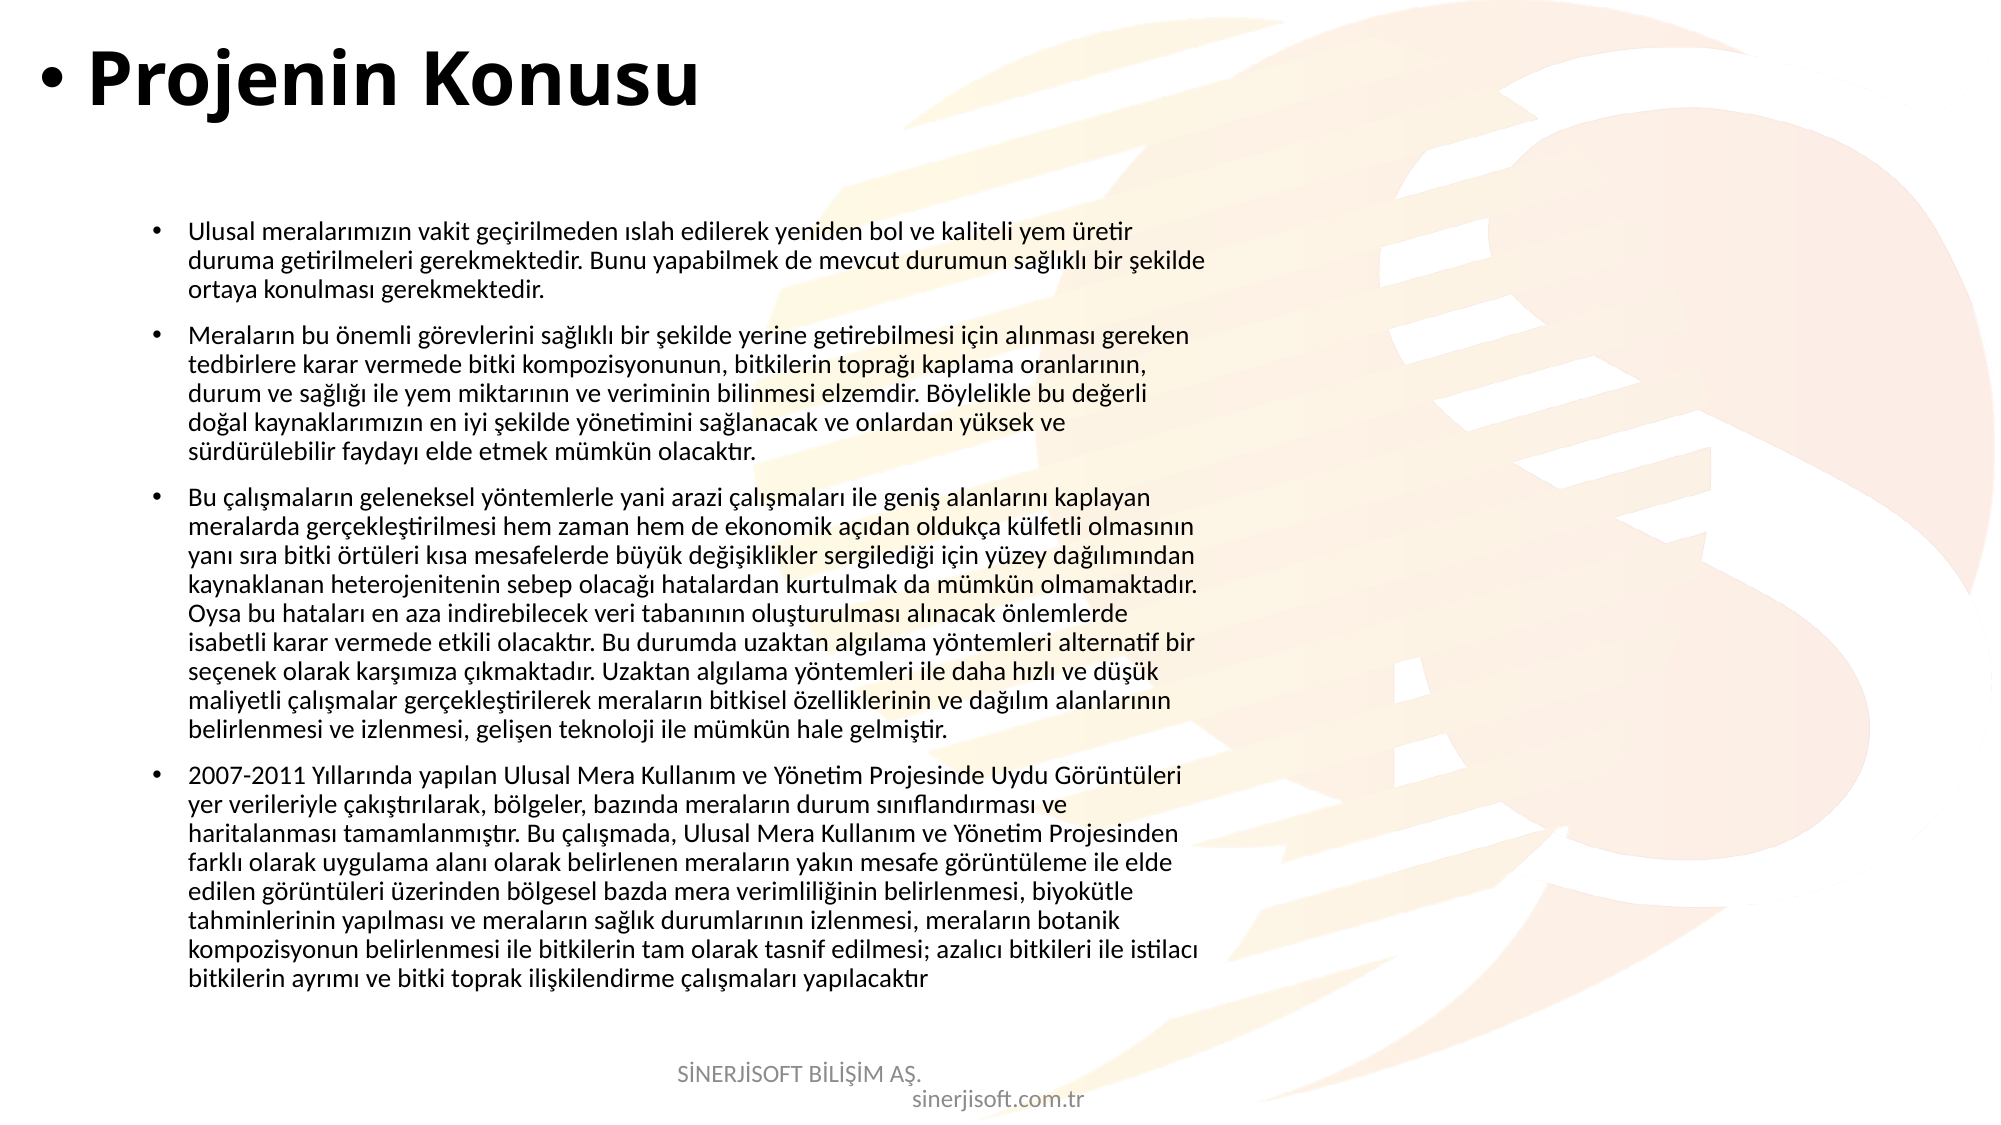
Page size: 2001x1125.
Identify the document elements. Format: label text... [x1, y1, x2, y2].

list Ulusal meralarımızın vakit geçirilmeden ıslah edilerek yeniden bol ve kaliteli yem üretir duruma getirilmeleri gerekmektedir. Bunu yapabilmek de mevcut durumun sağlıklı bir şekilde ortaya konulması gerekmektedir. Meraların bu önemli görevlerini sağlıklı bir şekilde yerine getirebilmesi için alınması gereken tedbirlere karar vermede bitki kompozisyonunun, bitkilerin toprağı kaplama oranlarının, durum ve sağlığı ile yem miktarının ve veriminin bilinmesi elzemdir. Böylelikle bu değerli doğal kaynaklarımızın en iyi şekilde yönetimini sağlanacak ve onlardan yüksek ve sürdürülebilir faydayı elde etmek mümkün olacaktır. Bu çalışmaların geleneksel yöntemlerle yani arazi çalışmaları ile geniş alanlarını kaplayan meralarda gerçekleştirilmesi hem zaman hem de ekonomik açıdan oldukça külfetli olmasının yanı sıra bitki örtüleri kısa mesafelerde büyük değişiklikler sergilediği için yüzey dağılımından kaynaklanan heterojenitenin sebep olacağı hatalardan kurtulmak da mümkün olmamaktadır. Oysa bu hataları en aza indirebilecek veri tabanının oluşturulması alınacak önlemlerde isabetli karar vermede etkili olacaktır. Bu durumda uzaktan algılama yöntemleri alternatif bir seçenek olarak karşımıza çıkmaktadır. Uzaktan algılama yöntemleri ile daha hızlı ve düşük maliyetli çalışmalar gerçekleştirilerek meraların bitkisel özelliklerinin ve dağılım alanlarının belirlenmesi ve izlenmesi, gelişen teknoloji ile mümkün hale gelmiştir. 2007-2011 Yıllarında yapılan Ulusal Mera Kullanım ve Yönetim Projesinde Uydu Görüntüleri yer verileriyle çakıştırılarak, bölgeler, bazında meraların durum sınıflandırması ve haritalanması tamamlanmıştır. Bu çalışmada, Ulusal Mera Kullanım ve Yönetim Projesinden farklı olarak uygulama alanı olarak belirlenen meraların yakın mesafe görüntüleme ile elde edilen görüntüleri üzerinden bölgesel bazda mera verimliliğinin belirlenmesi, biyokütle tahminlerinin yapılması ve meraların sağlık durumlarının izlenmesi, meraların botanik kompozisyonun belirlenmesi ile bitkilerin tam olarak tasnif edilmesi; azalıcı bitkileri ile istilacı bitkilerin ayrımı ve bitki toprak ilişkilendirme çalışmaları yapılacaktır [137, 209, 1226, 1014]
title Projenin Konusu [24, 23, 1033, 139]
footer SİNERJİSOFT BİLİŞİM AŞ. sinerjisoft.com.tr [662, 1042, 1338, 1103]
